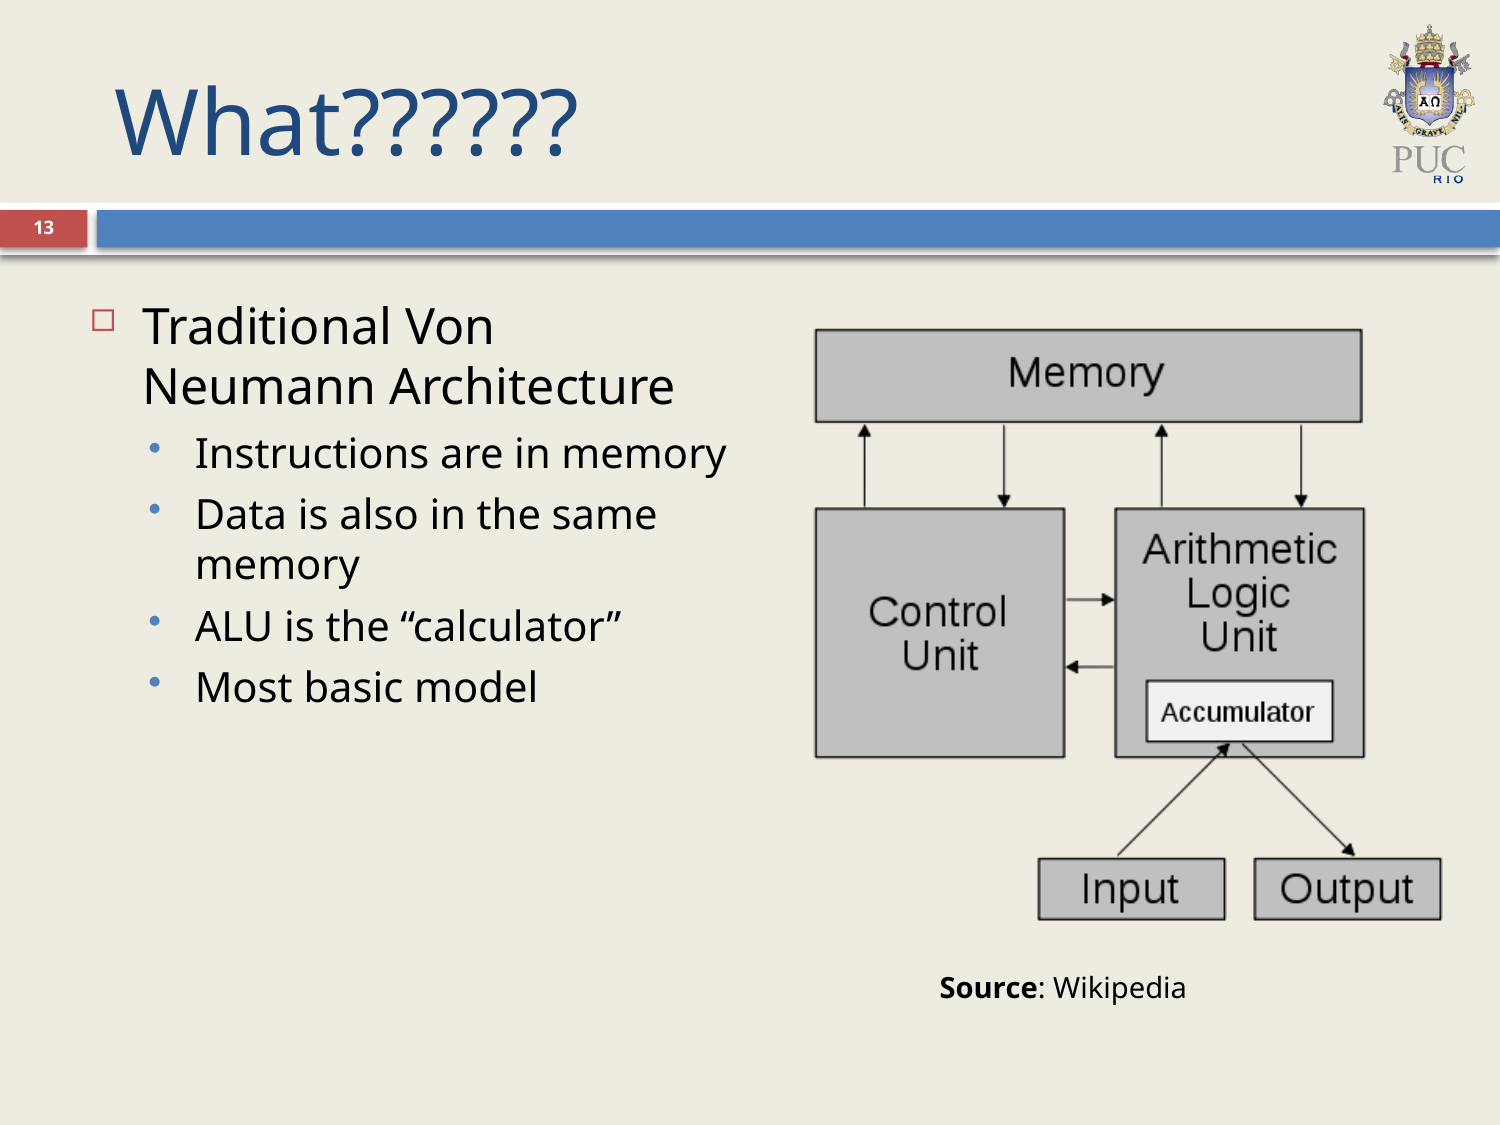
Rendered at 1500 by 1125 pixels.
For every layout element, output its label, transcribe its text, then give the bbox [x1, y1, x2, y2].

picture [799, 312, 1457, 938]
slide_number 13 [0, 208, 88, 249]
picture [1383, 24, 1476, 185]
text_box Source: Wikipedia [924, 962, 1267, 1013]
title What?????? [99, 37, 1438, 200]
list Traditional Von Neumann Architecture Instructions are in memory Data is also in the same memory ALU is the “calculator” Most basic model [75, 287, 753, 913]
